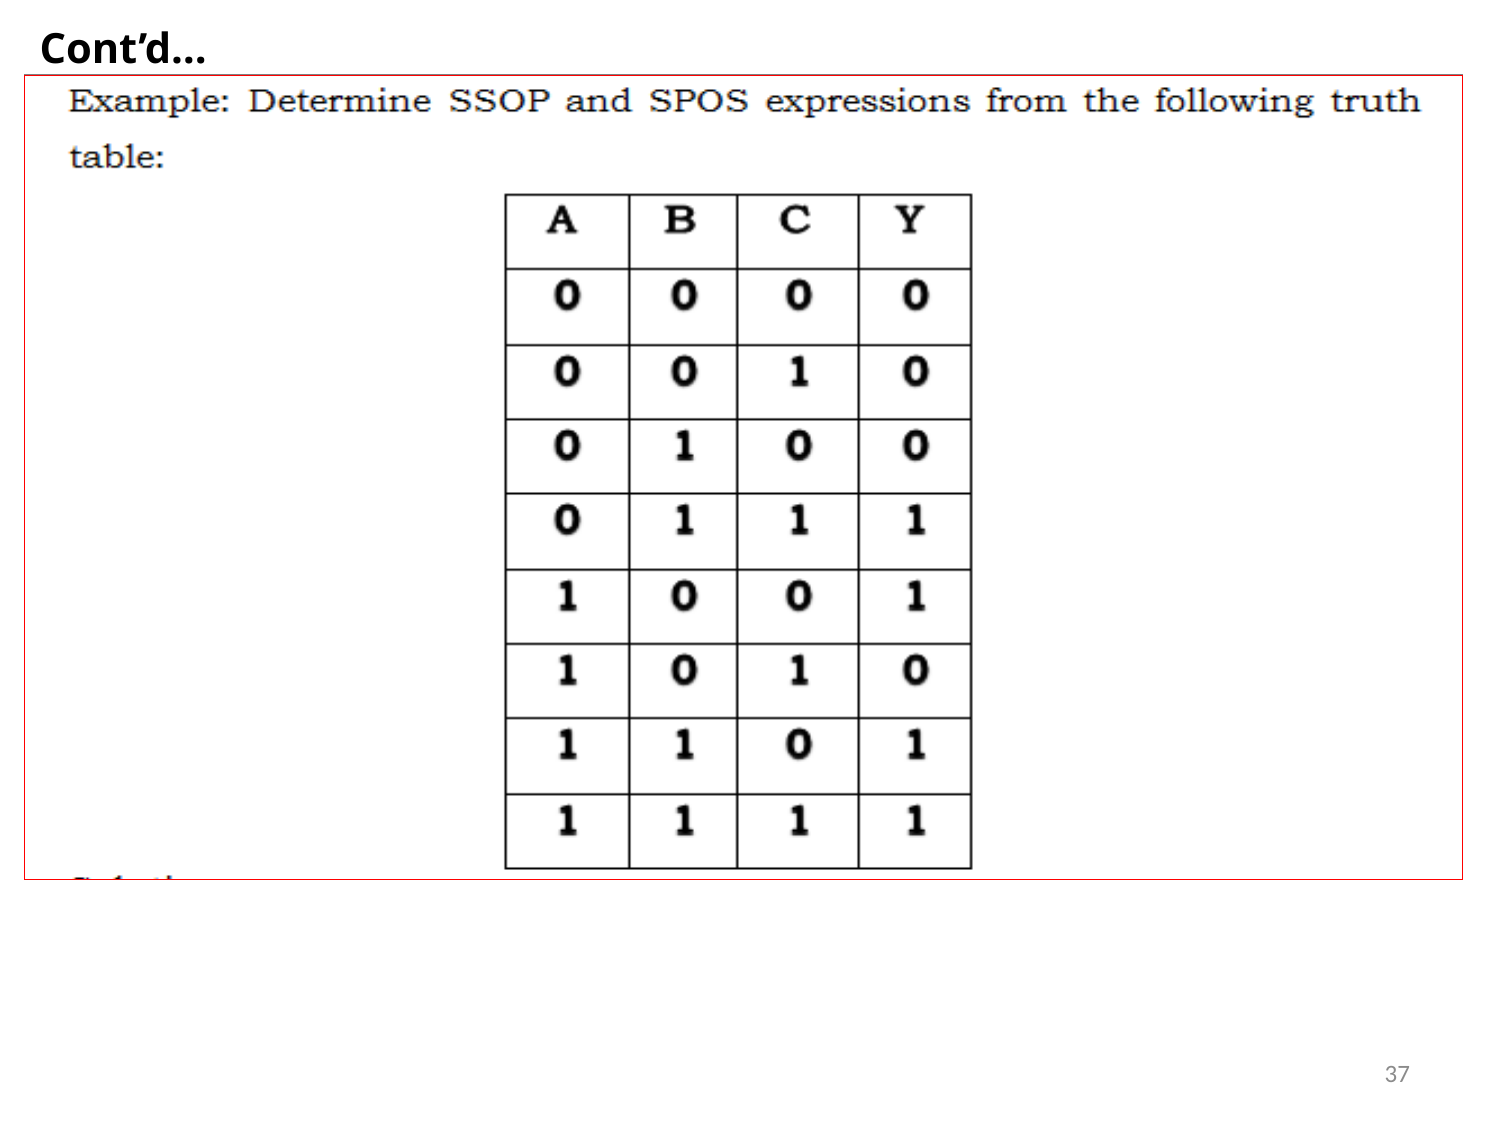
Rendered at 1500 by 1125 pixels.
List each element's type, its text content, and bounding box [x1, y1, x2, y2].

text_box Cont’d… [24, 14, 338, 74]
slide_number 37 [1074, 1042, 1425, 1103]
picture [24, 74, 1463, 880]
